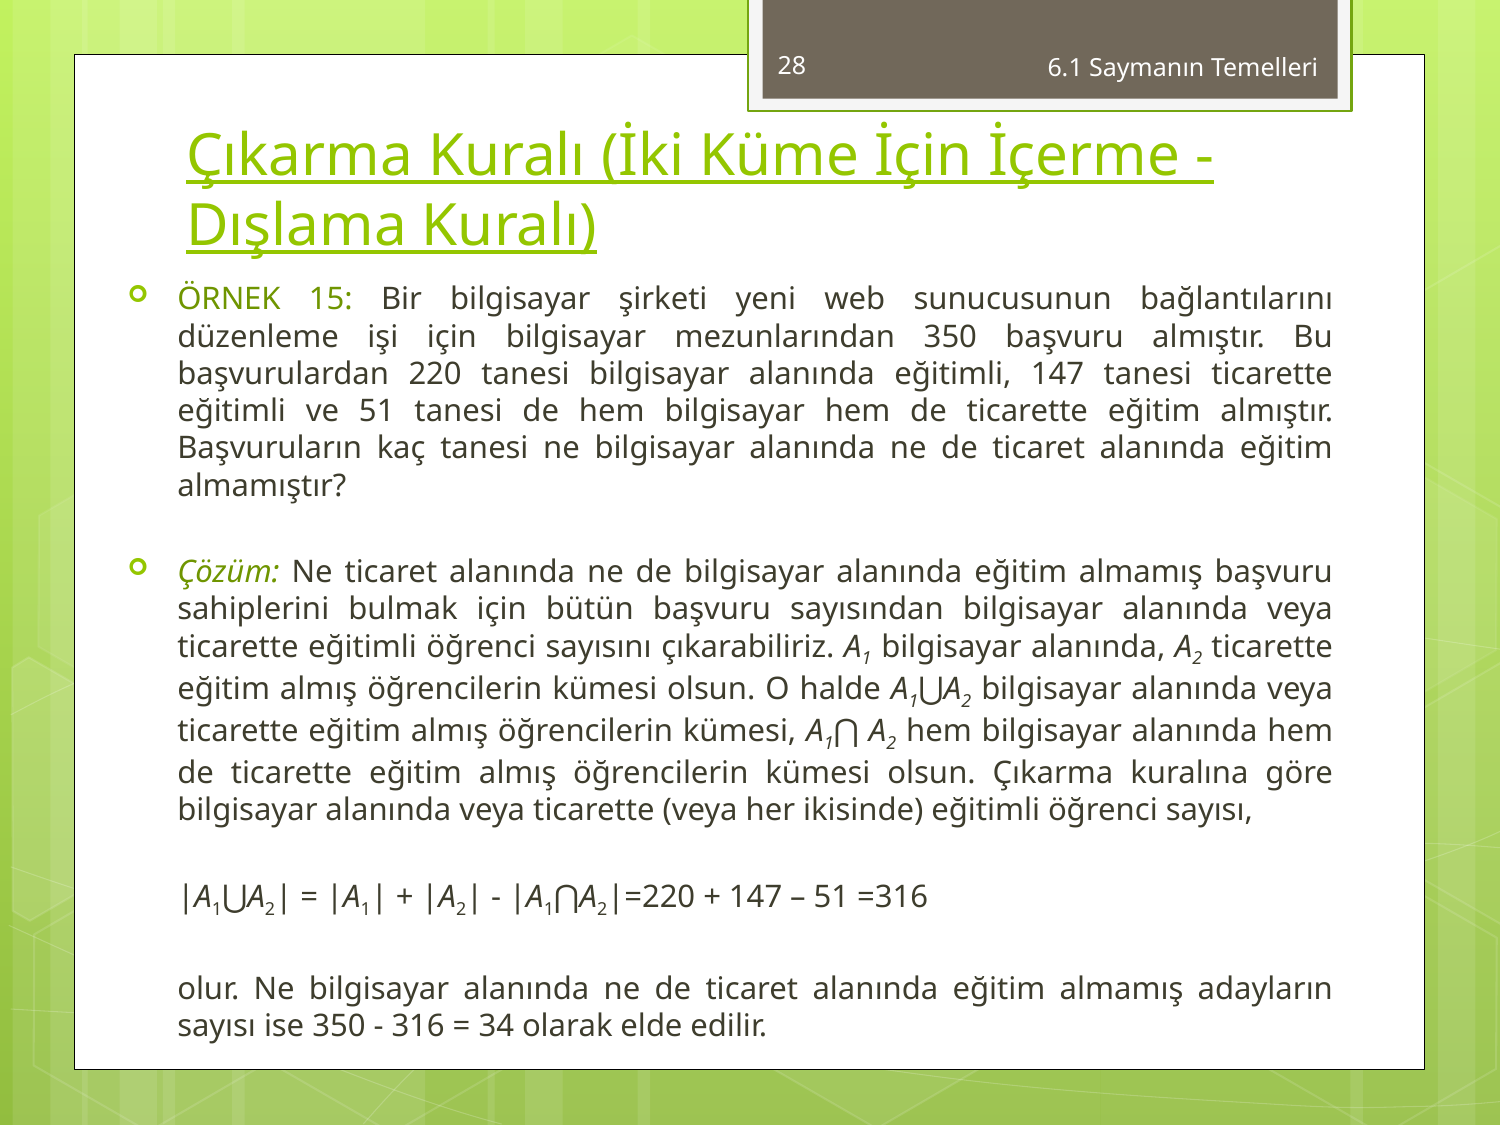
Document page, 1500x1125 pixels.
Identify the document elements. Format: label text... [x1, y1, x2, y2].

title Çıkarma Kuralı (İki Küme İçin İçerme - Dışlama Kuralı) [171, 168, 1324, 265]
slide_number 28 [762, 36, 982, 97]
slide_number 6.1 Saymanın Temelleri [982, 36, 1334, 97]
list ÖRNEK 15: Bir bilgisayar şirketi yeni web sunucusunun bağlantılarını düzenleme işi için bilgisayar mezunlarından 350 başvuru almıştır. Bu başvurulardan 220 tanesi bilgisayar alanında eğitimli, 147 tanesi ticarette eğitimli ve 51 tanesi de hem bilgisayar hem de ticarette eğitim almıştır. Başvuruların kaç tanesi ne bilgisayar alanında ne de ticaret alanında eğitim almamıştır? Çözüm: Ne ticaret alanında ne de bilgisayar alanında eğitim almamış başvuru sahiplerini bulmak için bütün başvuru sayısından bilgisayar alanında veya ticarette eğitimli öğrenci sayısını çıkarabiliriz. A1 bilgisayar alanında, A2 ticarette eğitim almış öğrencilerin kümesi olsun. O halde A1⋃A2 bilgisayar alanında veya ticarette eğitim almış öğrencilerin kümesi, A1⋂ A2 hem bilgisayar alanında hem de ticarette eğitim almış öğrencilerin kümesi olsun. Çıkarma kuralına göre bilgisayar alanında veya ticarette (veya her ikisinde) eğitimli öğrenci sayısı, |A1⋃a2| = |A1| + |A2| - |A1⋂a2|=220 + 147 – 51 =316 olur. Ne bilgisayar alanında ne de ticaret alanında eğitim almamış adayların sayısı ise 350 - 316 = 34 olarak elde edilir. [112, 271, 1349, 1069]
